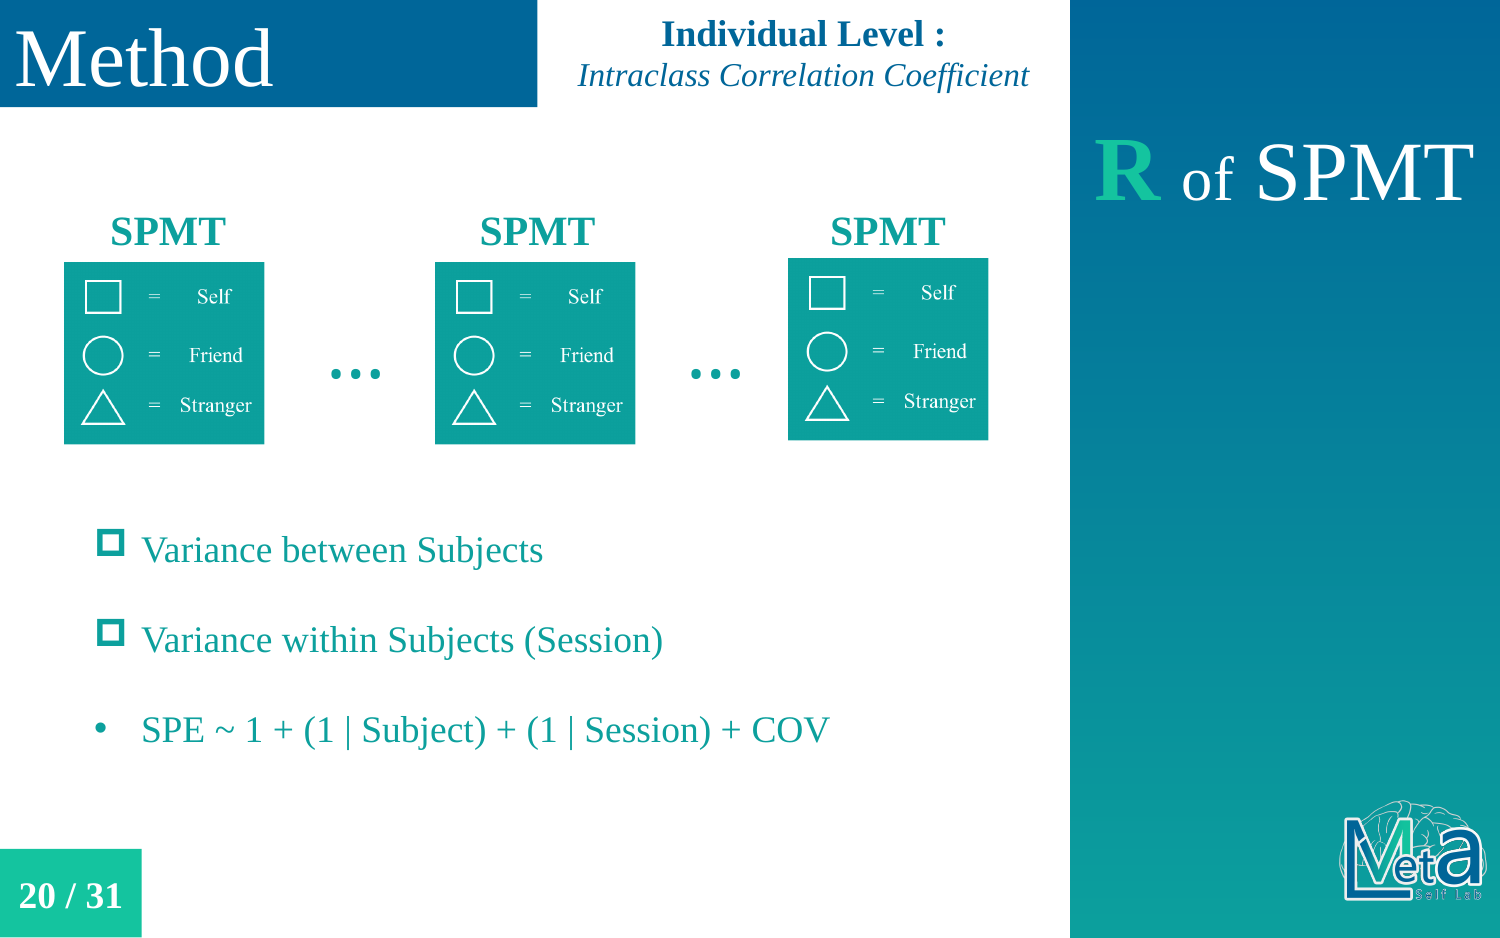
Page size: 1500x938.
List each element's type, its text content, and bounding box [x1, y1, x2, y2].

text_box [63, 195, 989, 445]
text_box Method [0, 0, 538, 108]
text_box [47, 222, 1023, 565]
text_box Individual Level : Intraclass Correlation Coefficient [538, 1, 1070, 101]
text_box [1070, 0, 1500, 938]
text_box 20 / 31 [0, 848, 143, 938]
text_box Variance between Subjects Variance within Subjects (Session) SPE ~ 1 + (1 | Subject) + (1 | Session) + COV [79, 518, 1001, 758]
